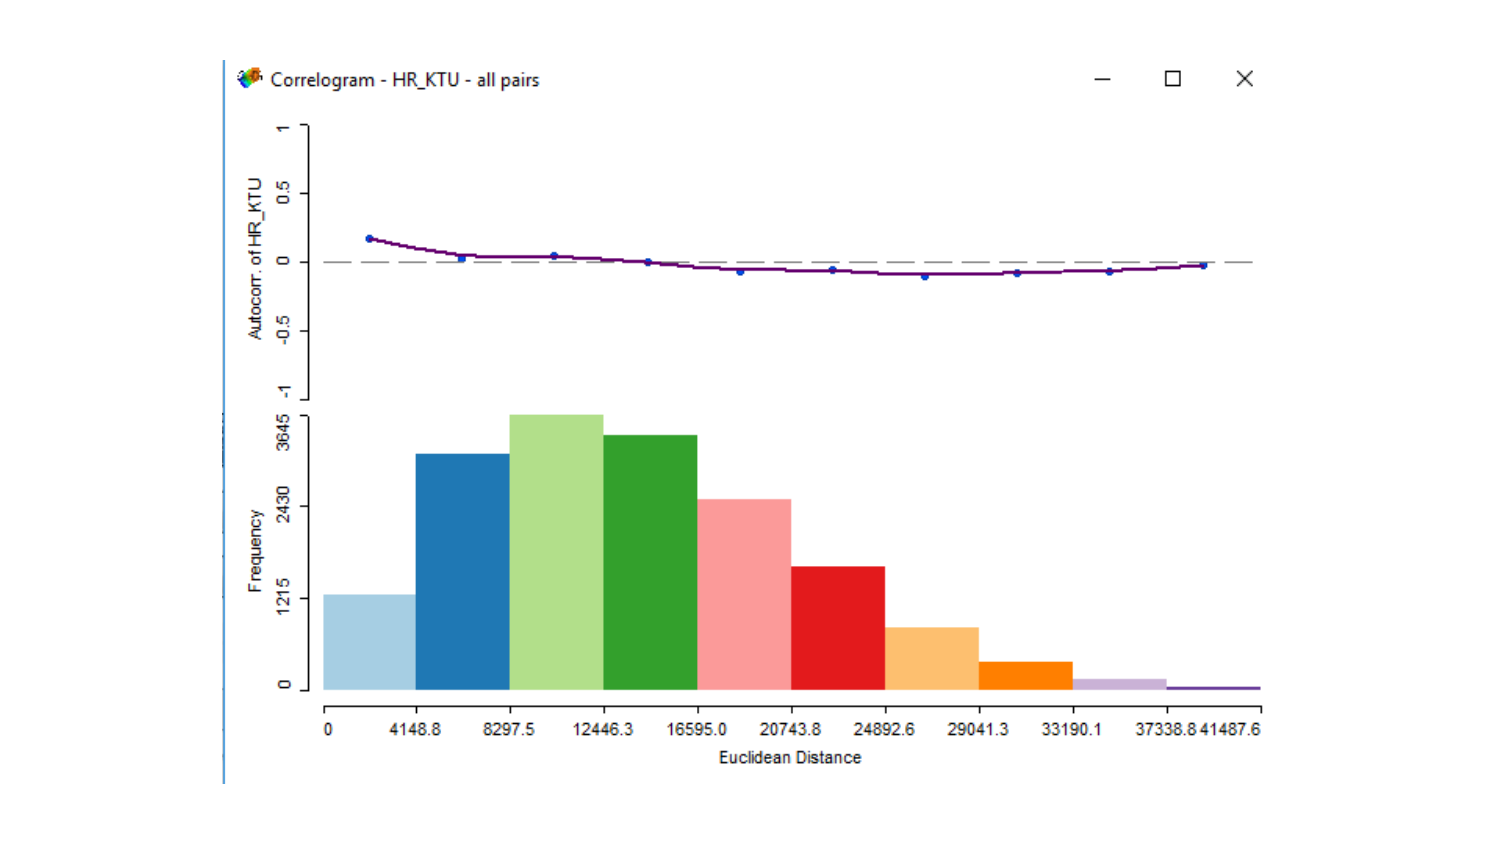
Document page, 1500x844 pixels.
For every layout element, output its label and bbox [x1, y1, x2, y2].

picture [222, 59, 1278, 784]
